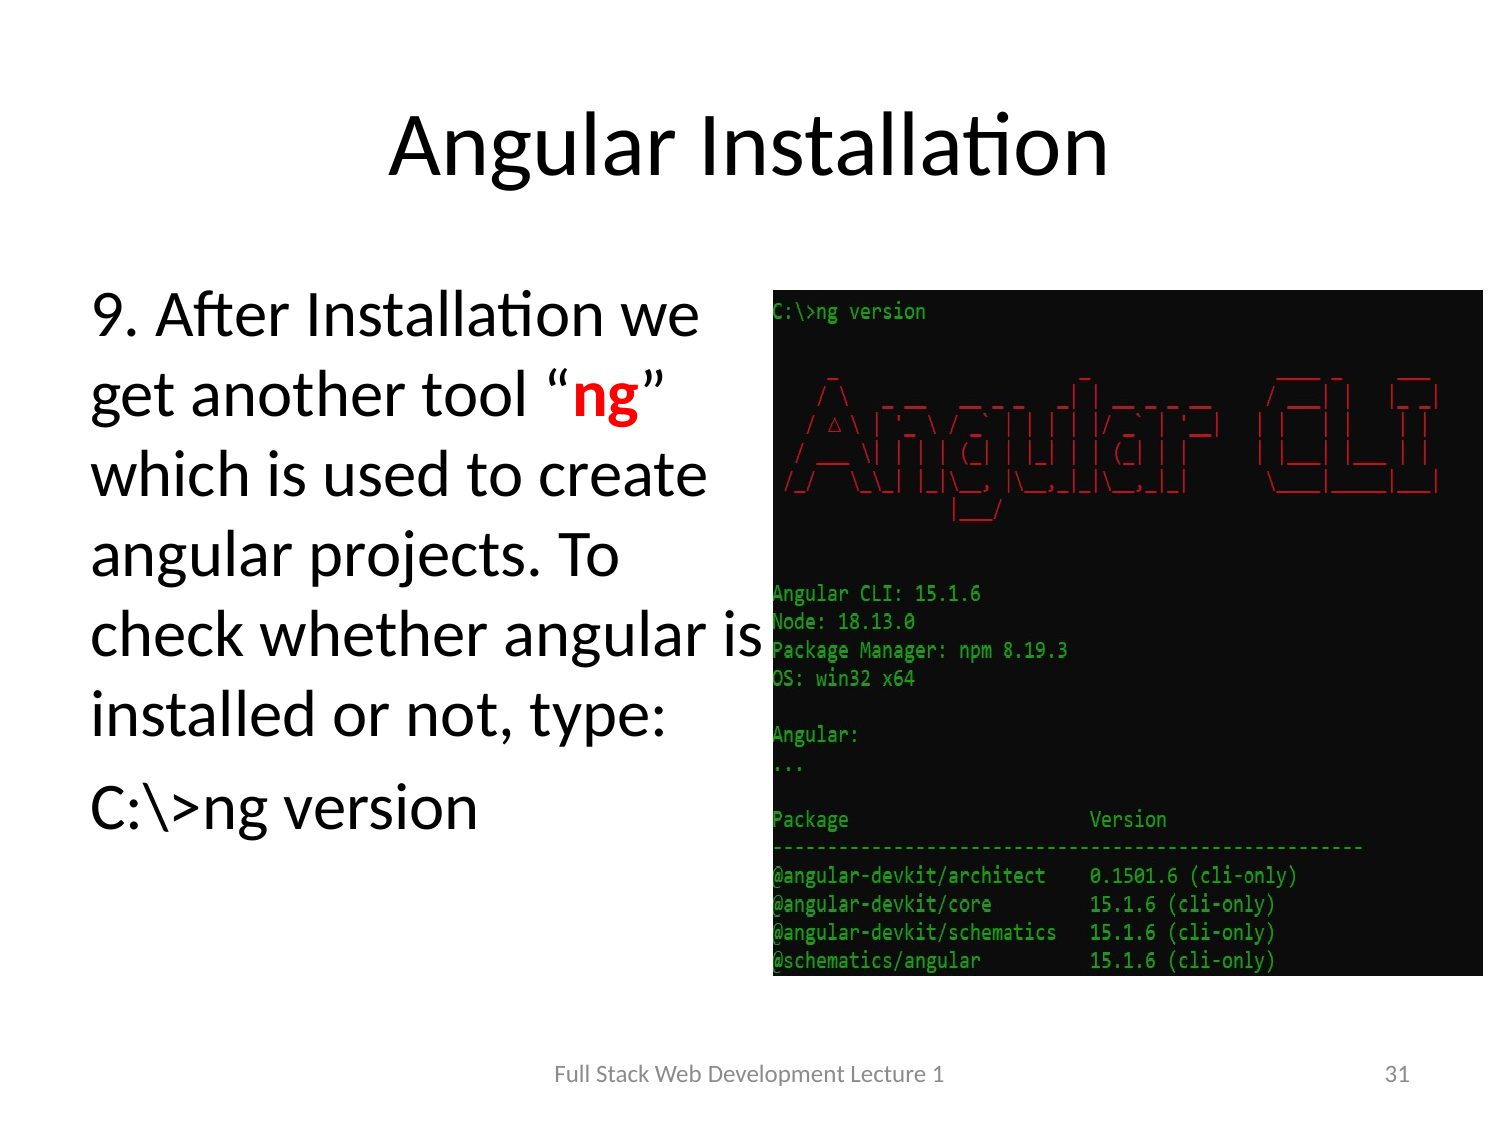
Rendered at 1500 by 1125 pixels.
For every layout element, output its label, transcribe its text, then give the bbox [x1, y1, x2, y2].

slide_number 31 [1074, 1042, 1425, 1103]
footer Full Stack Web Development Lecture 1 [512, 1042, 988, 1103]
list 9. After Installation we get another tool “ng” which is used to create angular projects. To check whether angular is installed or not, type: C:\>ng version [75, 262, 786, 1005]
picture [773, 290, 1483, 977]
title Angular Installation [75, 45, 1425, 233]
